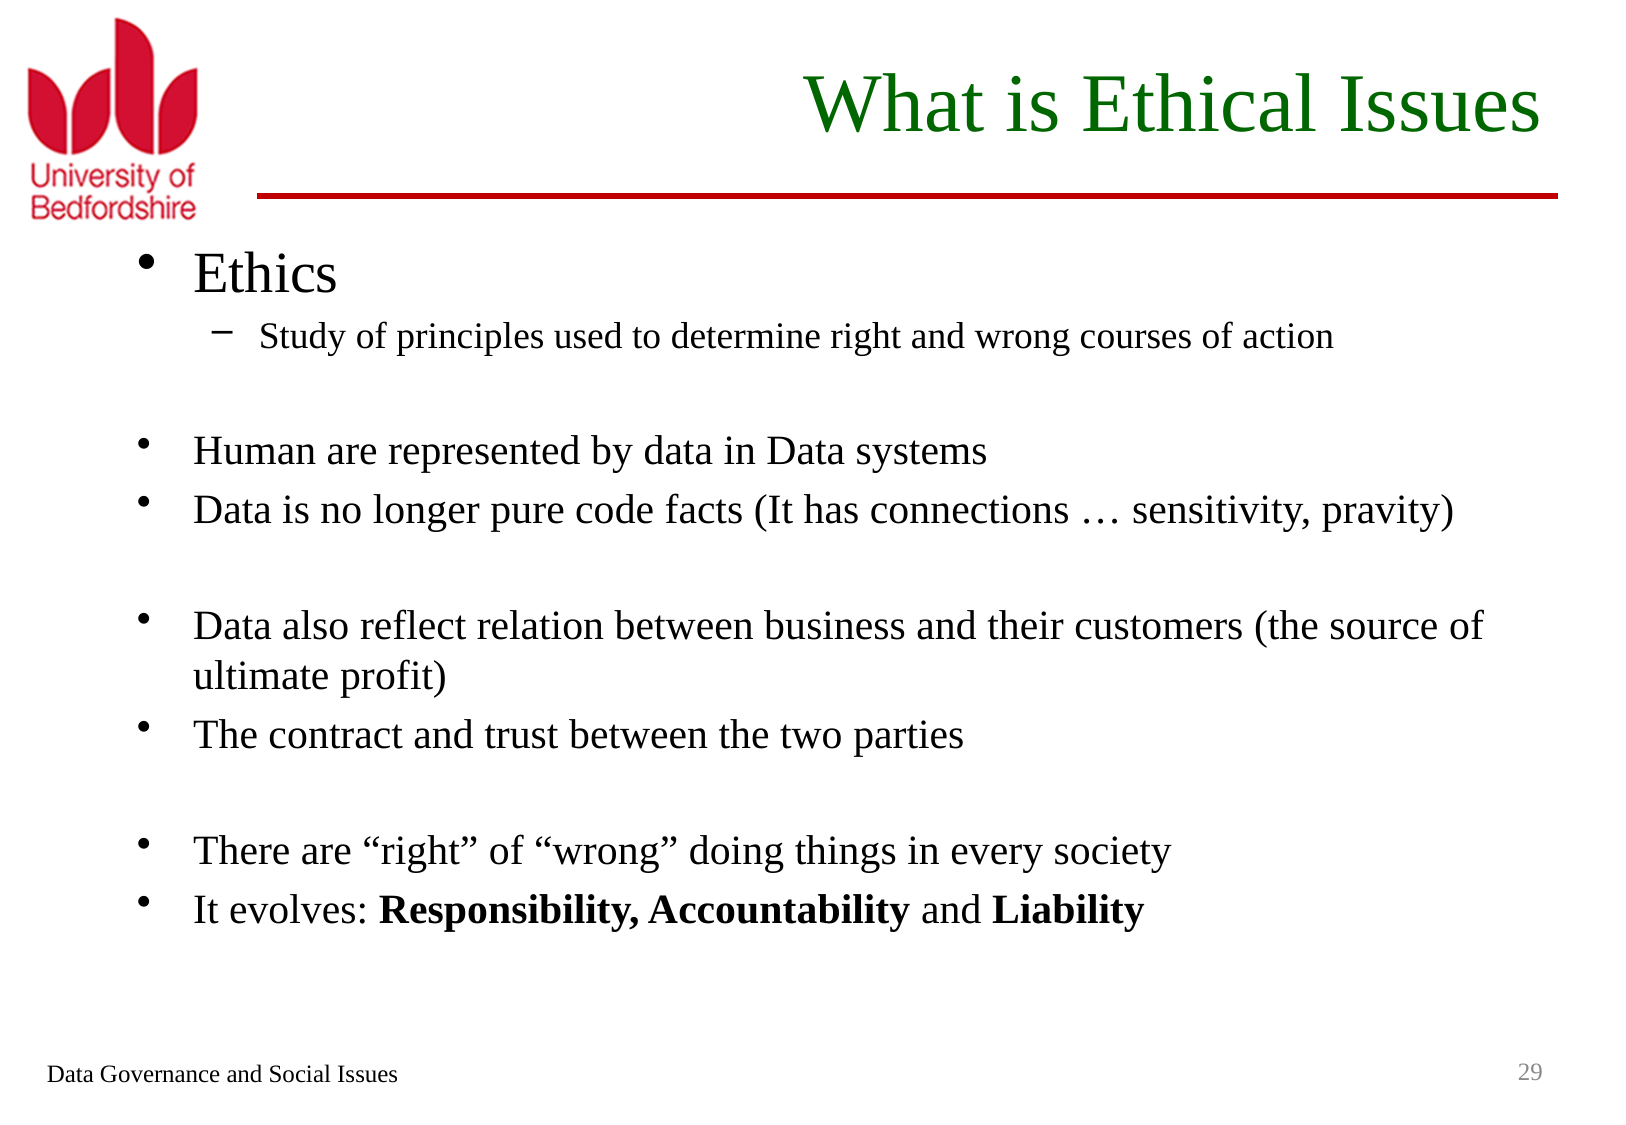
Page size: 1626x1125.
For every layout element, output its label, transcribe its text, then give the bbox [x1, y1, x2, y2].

picture [0, 0, 234, 235]
list Ethics Study of principles used to determine right and wrong courses of action Human are represented by data in Data systems Data is no longer pure code facts (It has connections … sensitivity, pravity) Data also reflect relation between business and their customers (the source of ultimate profit) The contract and trust between the two parties There are “right” of “wrong” doing things in every society It evolves: Responsibility, Accountability and Liability [121, 226, 1558, 1025]
slide_number 29 [1474, 1040, 1558, 1101]
slide_number Data Governance and Social Issues [31, 1050, 435, 1093]
title What is Ethical Issues [292, 23, 1558, 173]
